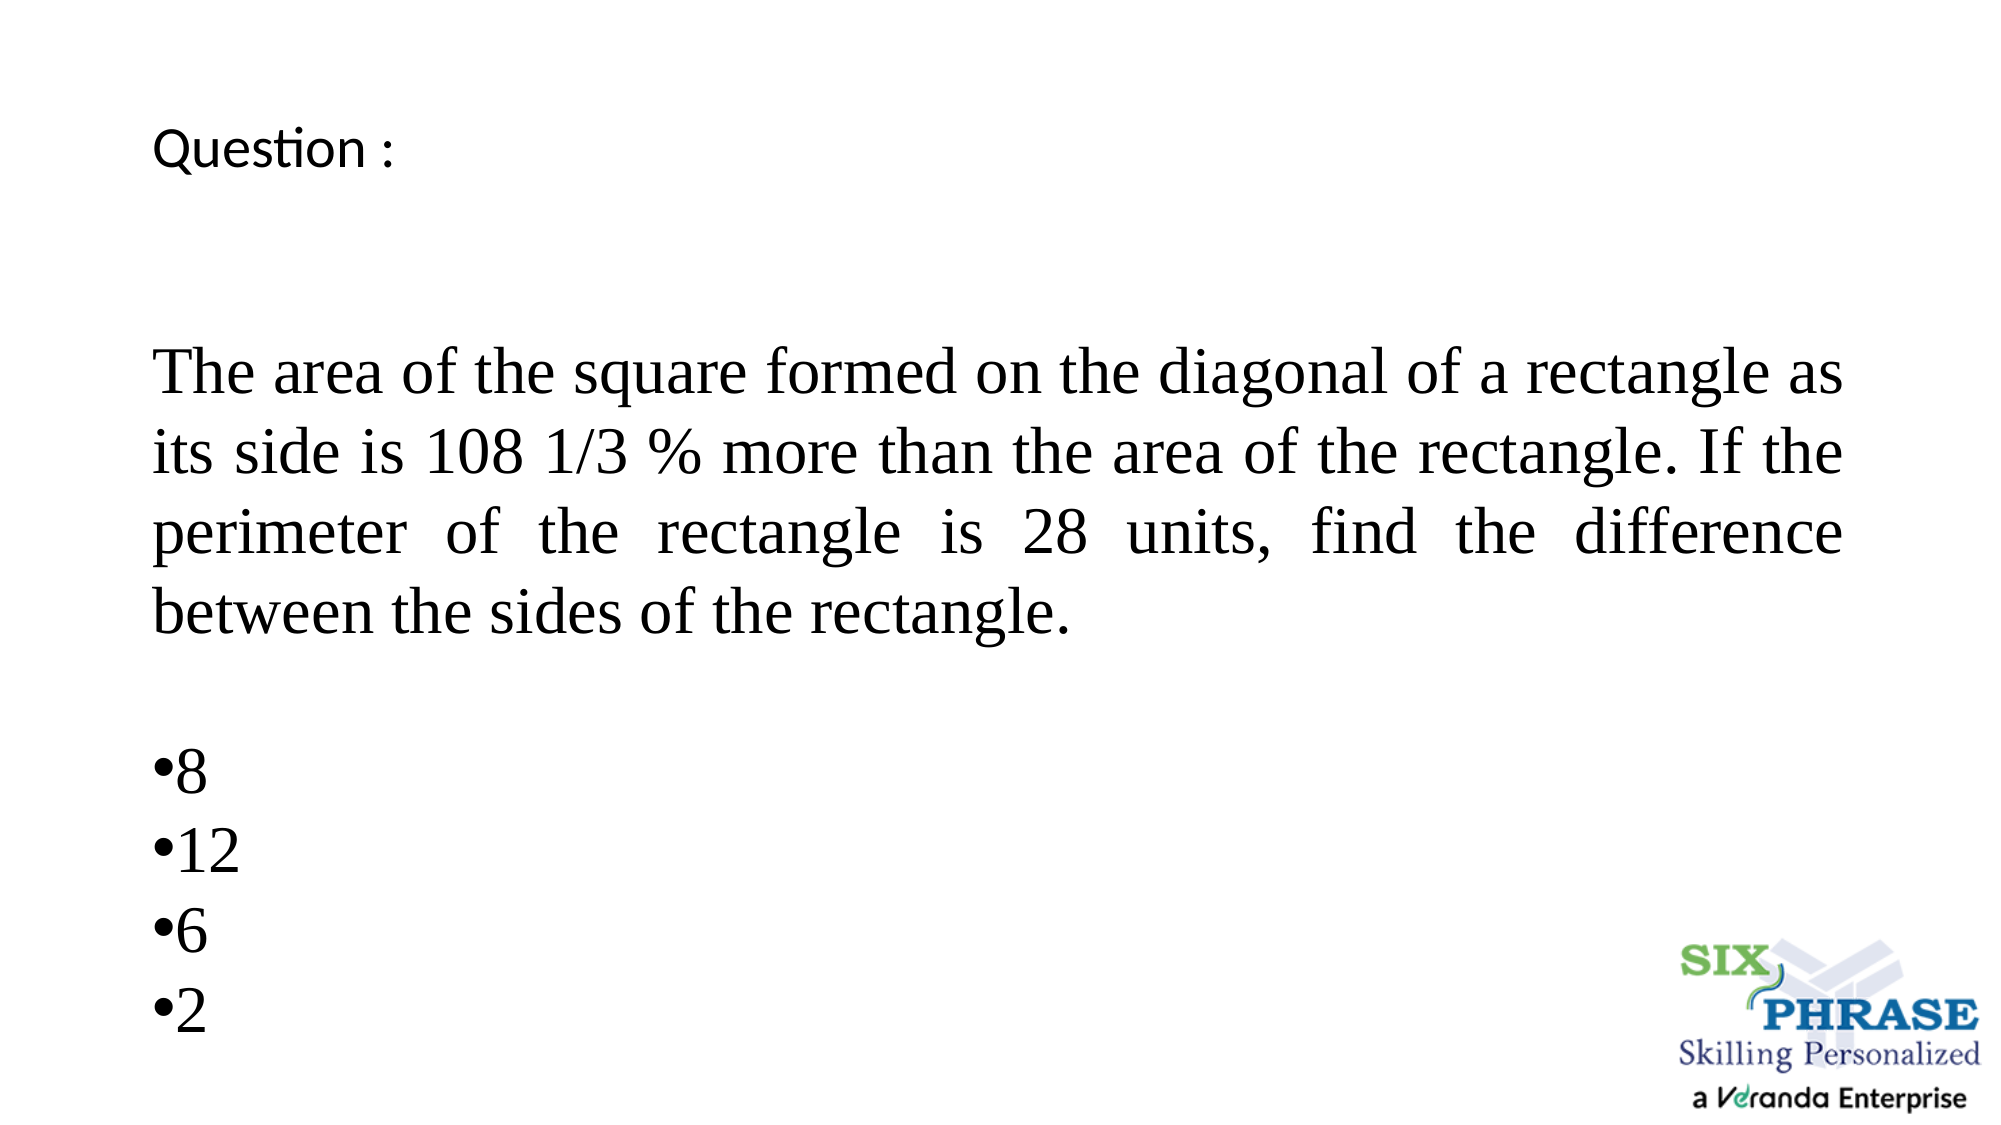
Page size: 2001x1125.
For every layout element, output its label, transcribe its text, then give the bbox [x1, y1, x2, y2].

list Question : [137, 109, 1863, 319]
text_box The area of the square formed on the diagonal of a rectangle as its side is 108 1/3 % more than the area of the rectangle. If the perimeter of the rectangle is 28 units, find the difference between the sides of the rectangle. 8 12 6 2 [137, 319, 1863, 1054]
picture [1662, 924, 2000, 1125]
